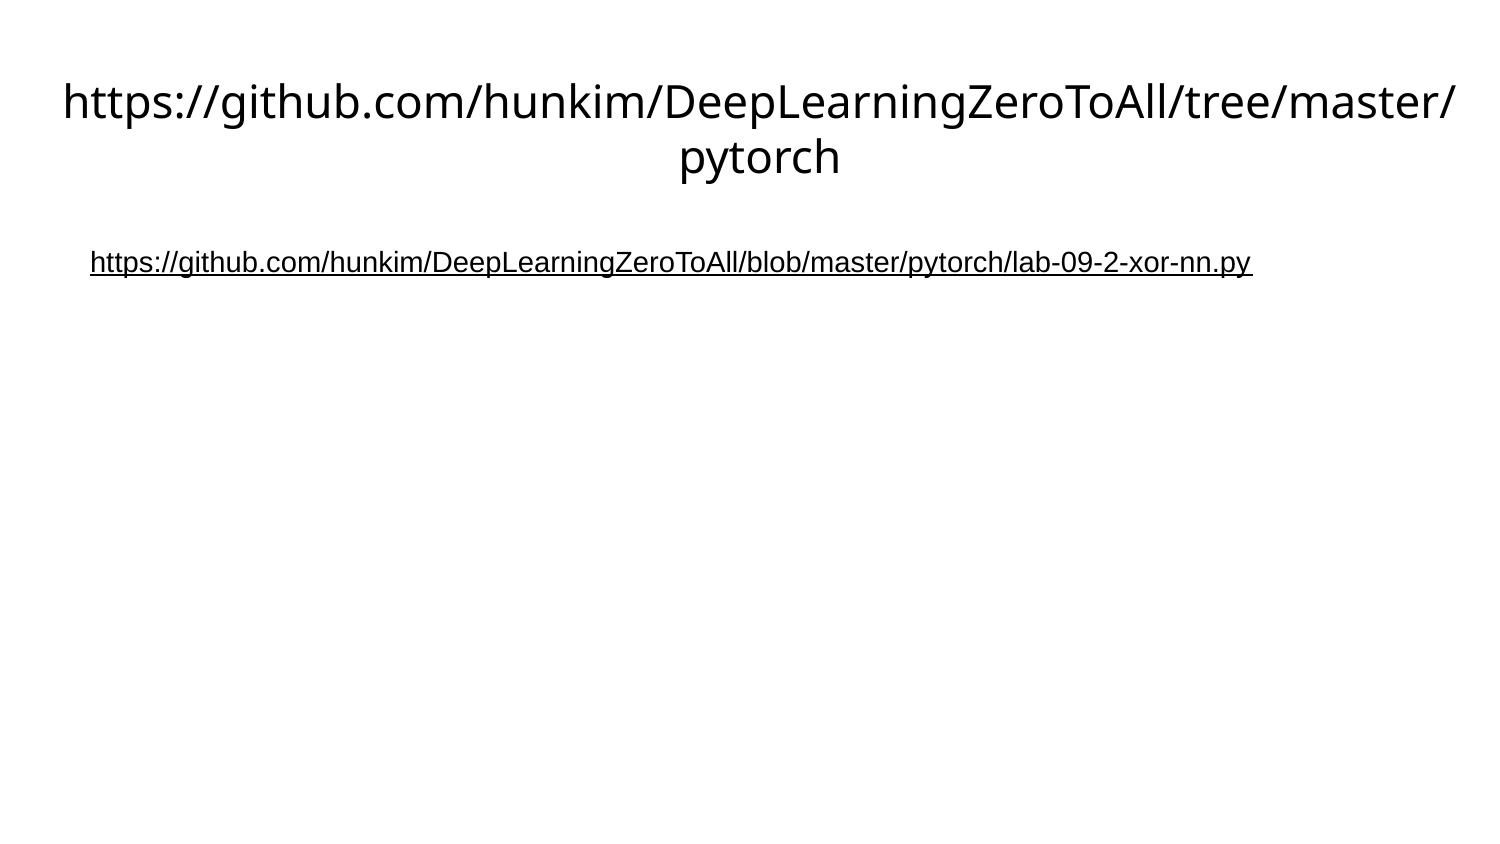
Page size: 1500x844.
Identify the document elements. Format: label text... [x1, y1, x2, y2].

text_box https://github.com/hunkim/DeepLearningZeroToAll/blob/master/pytorch/lab-09-2-xor-nn.py [74, 160, 1445, 362]
text_box https://github.com/hunkim/DeepLearningZeroToAll/tree/master/pytorch [36, 21, 1483, 233]
